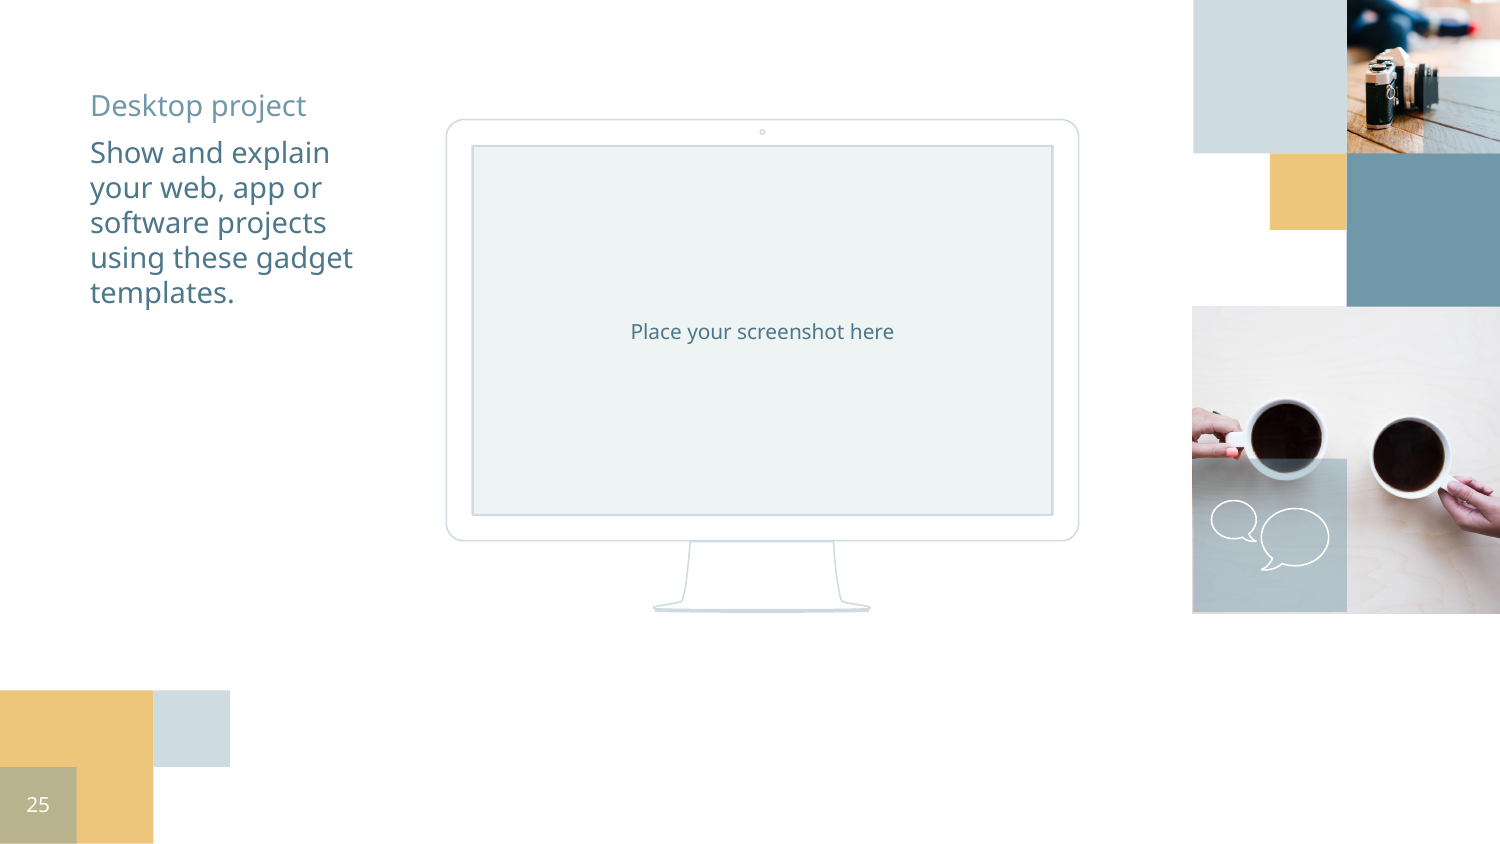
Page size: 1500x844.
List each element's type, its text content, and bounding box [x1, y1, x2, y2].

picture [1192, 306, 1500, 614]
text_box [446, 119, 1079, 612]
slide_number ‹#› [0, 767, 77, 844]
picture [1347, 0, 1500, 153]
list Desktop project Show and explain your web, app or software projects using these gadget templates. [75, 72, 390, 808]
text_box Place your screenshot here [472, 145, 1053, 516]
